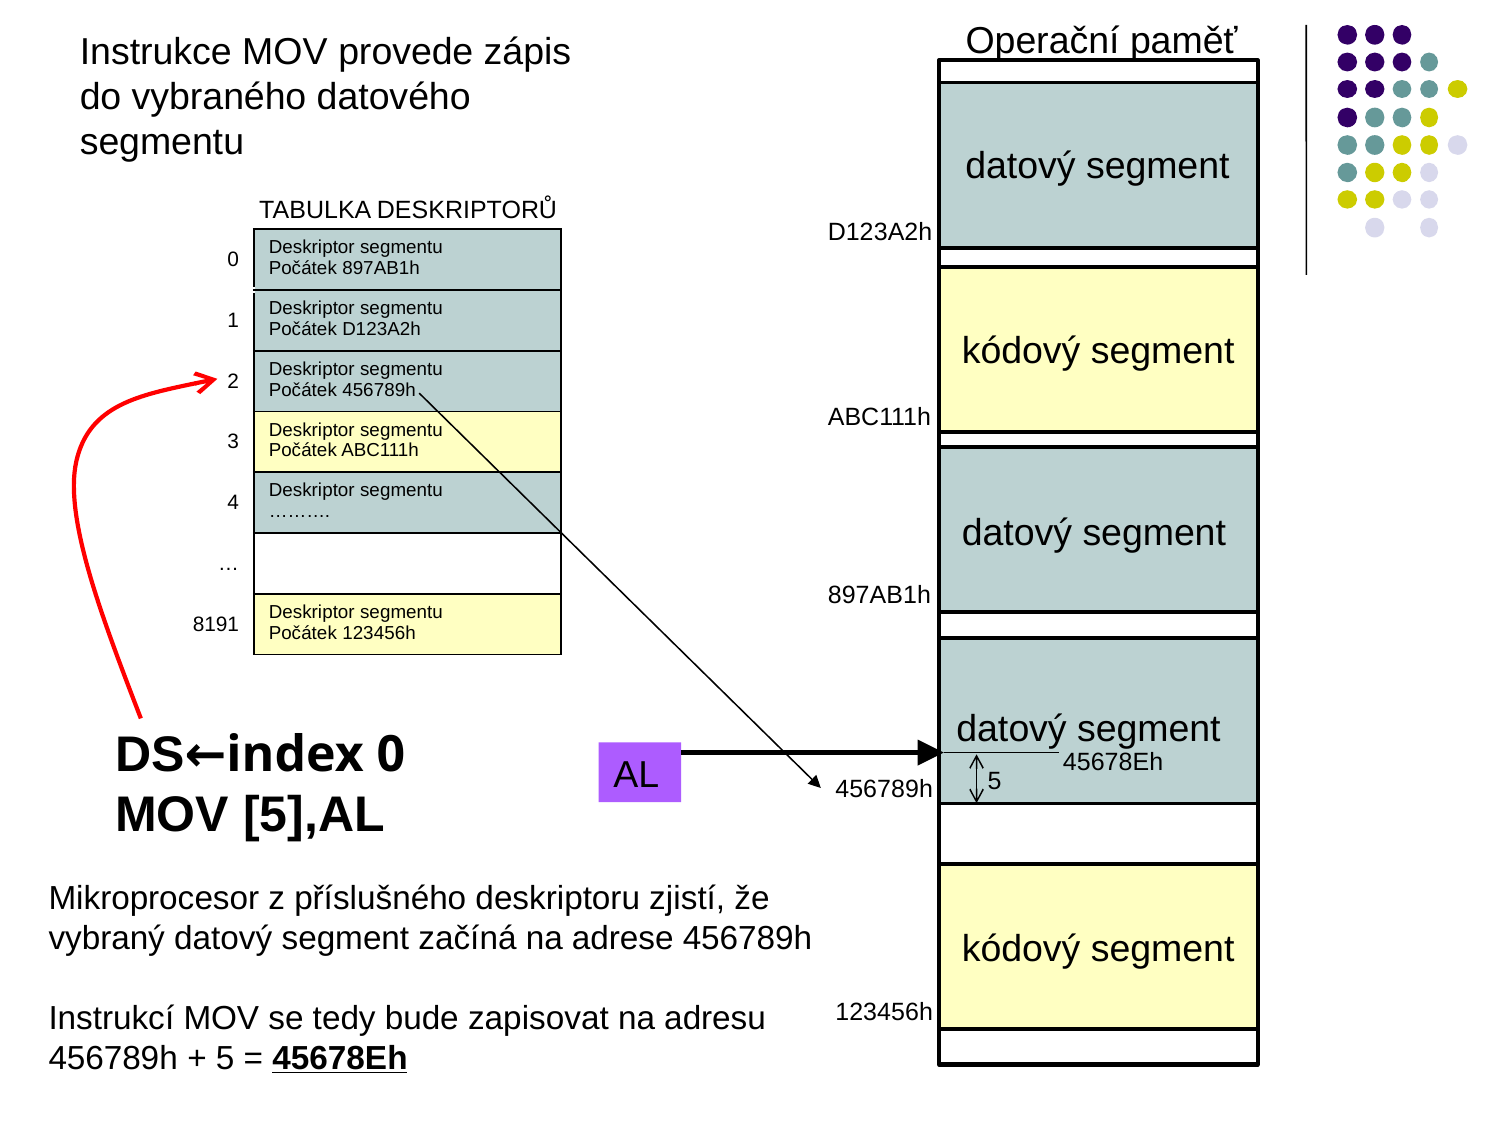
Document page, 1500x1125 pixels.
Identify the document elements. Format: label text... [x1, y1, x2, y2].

text_box [937, 636, 1260, 750]
table_cell 3 [197, 412, 253, 471]
table_cell Deskriptor segmentu Počátek 123456h [255, 595, 413, 654]
text_box [937, 58, 1260, 80]
text_box Instrukce MOV provede zápis do vybraného datového segmentu [65, 19, 597, 170]
text_box Mikroprocesor z příslušného deskriptoru zjistí, že vybraný datový segment začíná na adrese 456789h Instrukcí MOV se tedy bude zapisovat na adresu 456789h + 5 = 45678Eh [33, 869, 855, 1084]
text_box 456789h [820, 765, 977, 811]
text_box Operační paměť [950, 8, 1376, 69]
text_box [418, 392, 822, 789]
table_cell 8191 [172, 595, 253, 654]
table_cell Deskriptor segmentu ………. [255, 473, 413, 532]
text_box DS←index 0 MOV [5],AL [100, 714, 597, 849]
text_box [937, 80, 1260, 250]
text_box 897AB1h [827, 571, 970, 617]
table_header Deskriptor segmentu Počátek 897AB1h [255, 232, 560, 289]
text_box TABULKA DESKRIPTORŮ [244, 186, 601, 232]
table_cell … [172, 534, 253, 593]
table_cell 1 [172, 293, 253, 350]
text_box [937, 862, 1260, 1031]
text_box [937, 806, 1260, 862]
table_header 0 [172, 230, 253, 287]
text_box datový segment [950, 134, 1282, 194]
text_box [937, 434, 1260, 445]
text_box [937, 250, 1260, 265]
table_cell Deskriptor segmentu Počátek ABC111h [255, 412, 413, 471]
table_cell 4 [184, 473, 253, 532]
text_box 5 [980, 757, 1130, 802]
text_box [937, 265, 1260, 434]
text_box [71, 371, 218, 720]
text_box ABC111h [824, 393, 970, 438]
text_box AL [598, 796, 682, 803]
text_box [937, 445, 1260, 614]
text_box [937, 614, 1260, 636]
text_box datový segment [947, 500, 1279, 560]
text_box [937, 760, 971, 765]
text_box 45678Eh [1048, 737, 1205, 783]
text_box [979, 757, 1260, 806]
text_box D123A2h [813, 208, 970, 253]
text_box datový segment [941, 696, 1273, 757]
text_box [937, 1031, 1260, 1067]
table_cell [255, 534, 413, 593]
table_cell Deskriptor segmentu Počátek D123A2h [255, 291, 560, 350]
table_cell 2 [172, 352, 253, 411]
text_box kódový segment [947, 318, 1279, 378]
table_cell Deskriptor segmentu Počátek 456789h [255, 352, 560, 411]
text_box kódový segment [947, 916, 1279, 977]
text_box 123456h [855, 987, 977, 1033]
